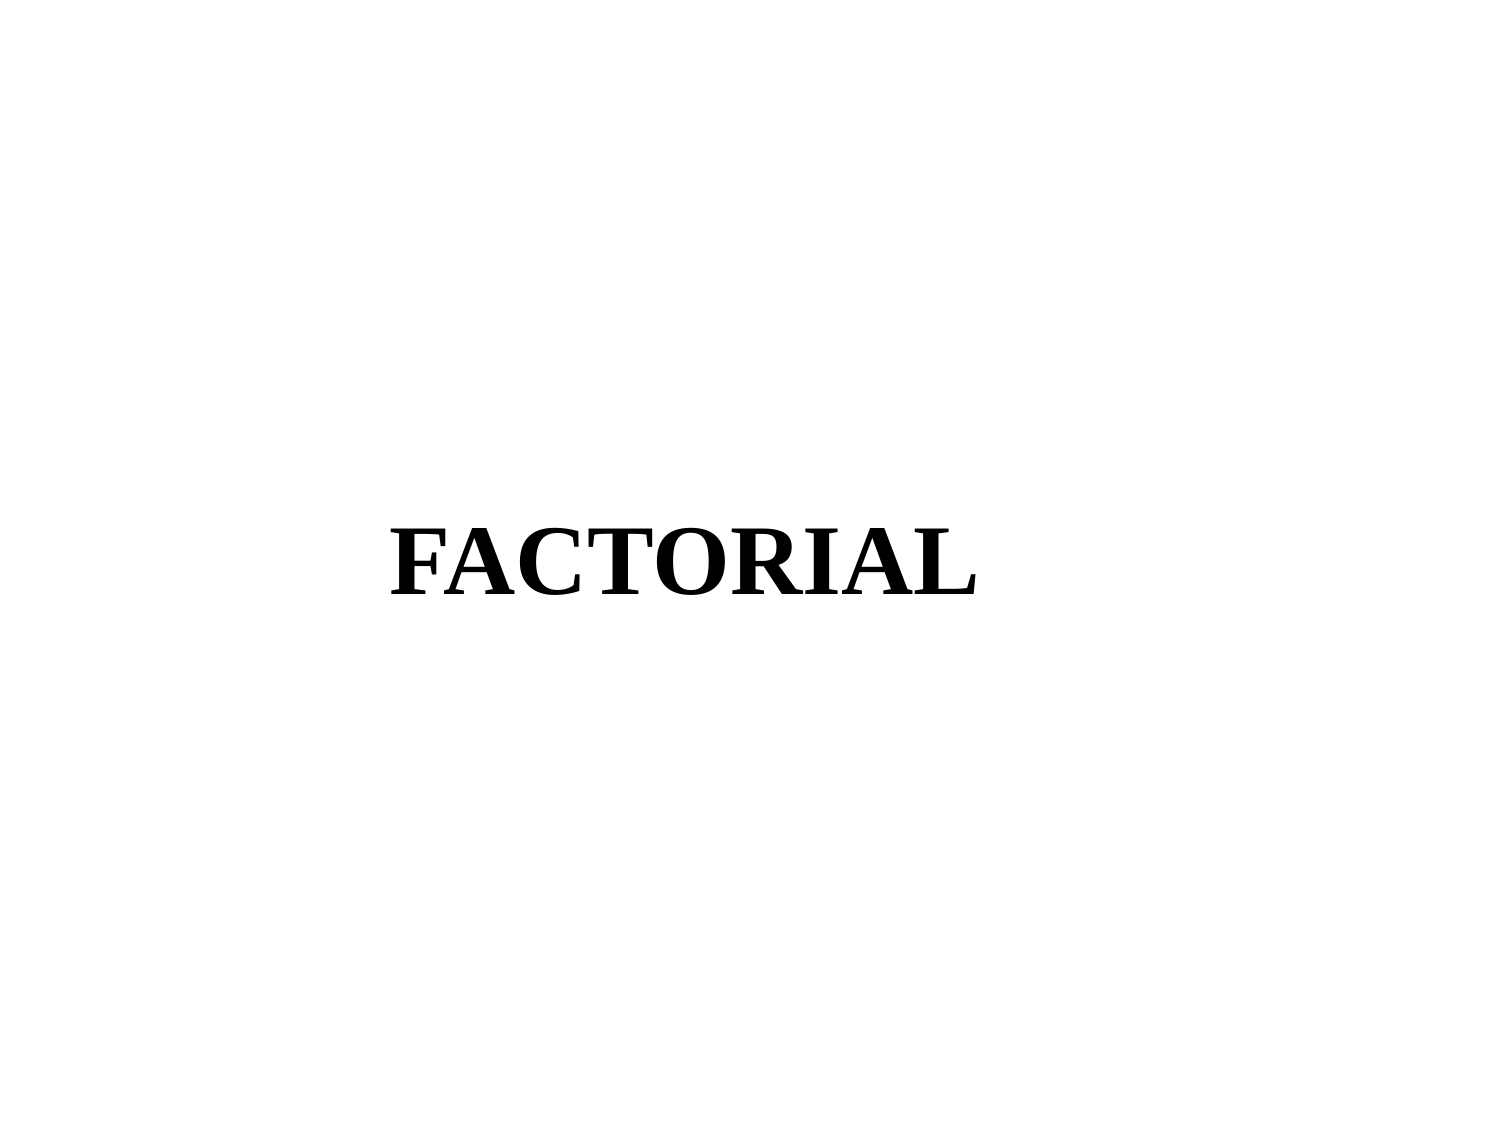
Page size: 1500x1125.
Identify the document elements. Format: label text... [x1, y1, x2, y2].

text_box FACTORIAL [374, 486, 1125, 622]
